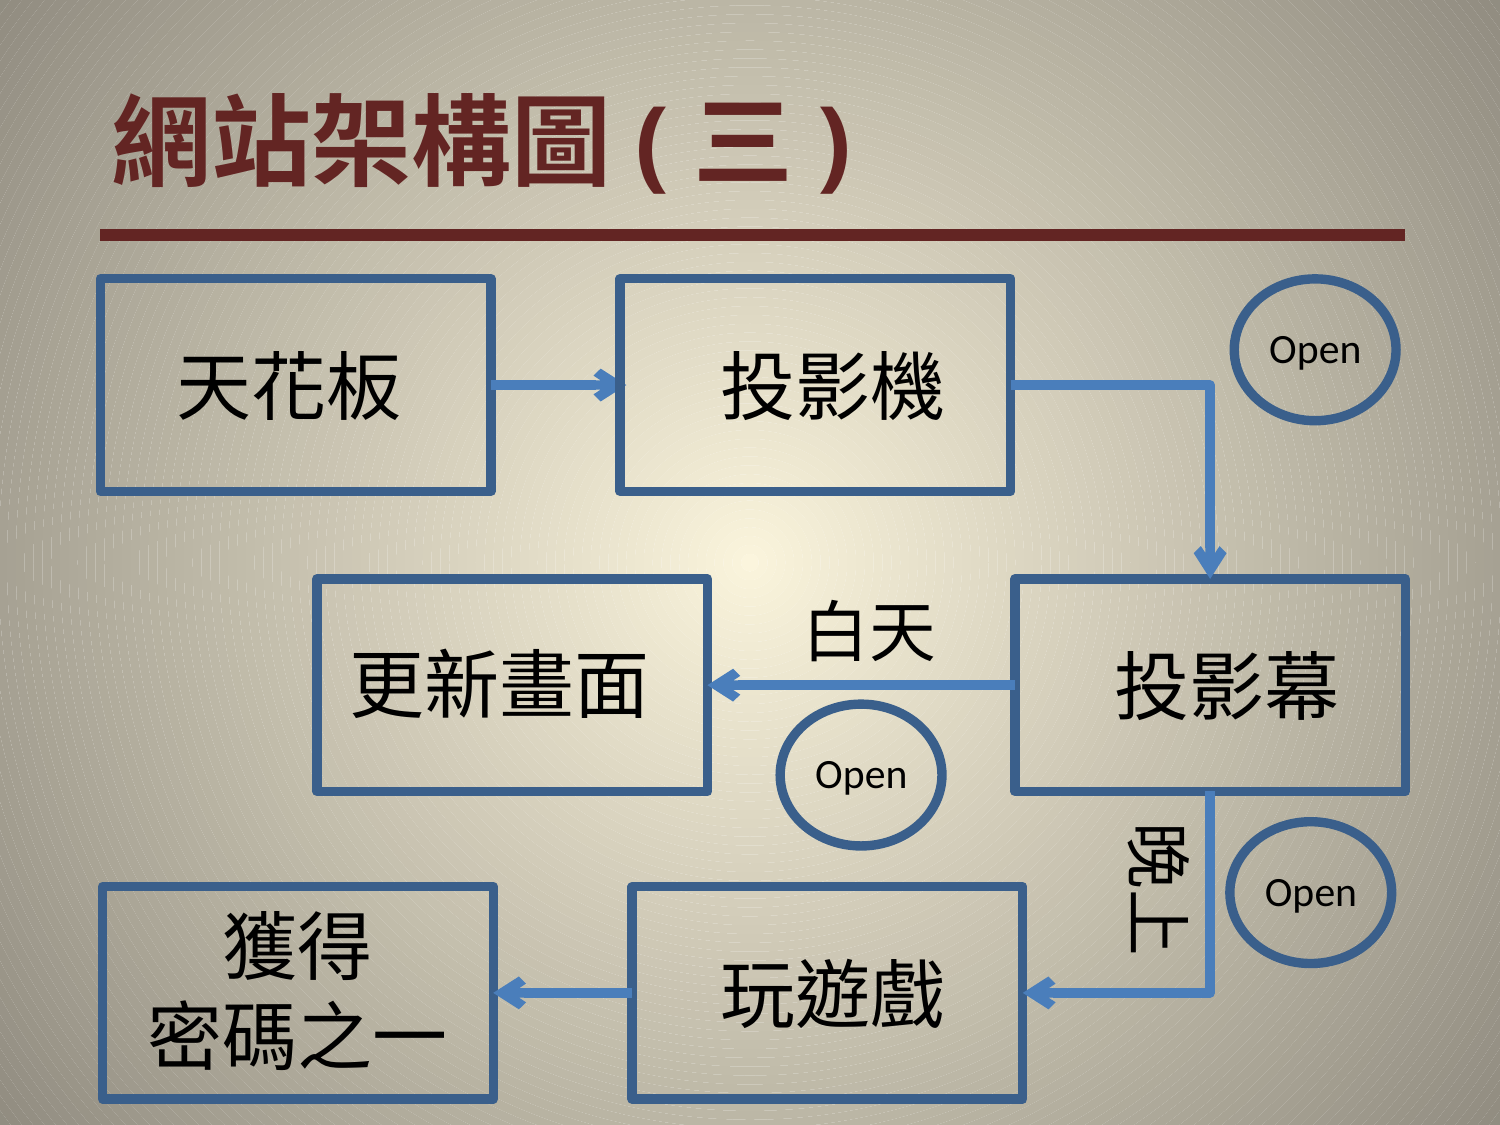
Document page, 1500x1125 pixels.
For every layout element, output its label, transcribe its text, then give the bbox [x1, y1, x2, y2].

text_box 更新畫面 [334, 630, 690, 736]
text_box 投影機 [628, 332, 1002, 437]
text_box [98, 277, 493, 493]
text_box 投影幕 [1022, 632, 1397, 737]
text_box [1015, 798, 1218, 987]
text_box 獲得 密碼之一 [111, 892, 485, 1087]
text_box [1227, 819, 1387, 966]
text_box Open [800, 739, 966, 805]
text_box Open [1250, 857, 1416, 922]
text_box 玩遊戲 [628, 939, 1002, 1045]
text_box [101, 884, 495, 1101]
text_box 網站架構圖(三) [97, 70, 928, 206]
text_box [630, 884, 1025, 1101]
text_box 白天 [788, 582, 963, 678]
text_box [618, 277, 1013, 493]
text_box [315, 577, 710, 793]
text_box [1010, 384, 1211, 580]
text_box [778, 702, 937, 849]
text_box [1232, 276, 1391, 423]
text_box [1013, 577, 1408, 793]
text_box 天花板 [102, 332, 476, 437]
text_box Open [1254, 314, 1420, 380]
